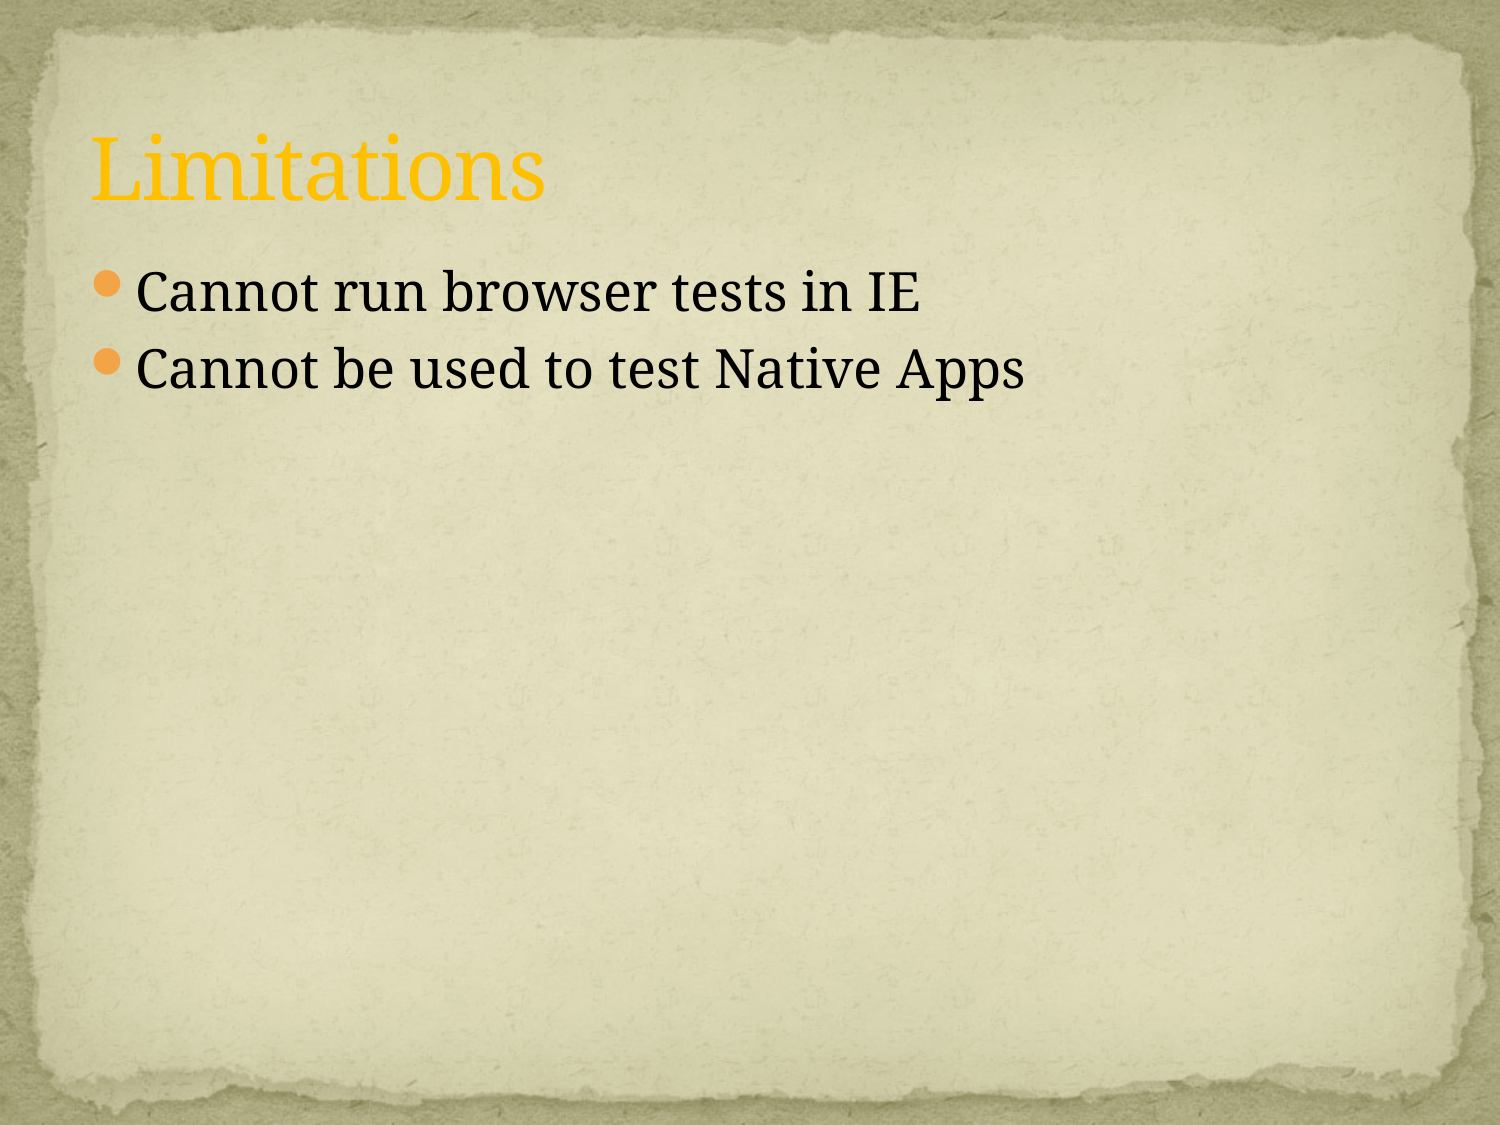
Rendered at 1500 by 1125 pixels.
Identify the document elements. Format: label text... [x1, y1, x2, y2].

list Cannot run browser tests in IE Cannot be used to test Native Apps [75, 249, 1425, 1000]
title Limitations [74, 24, 1425, 225]
